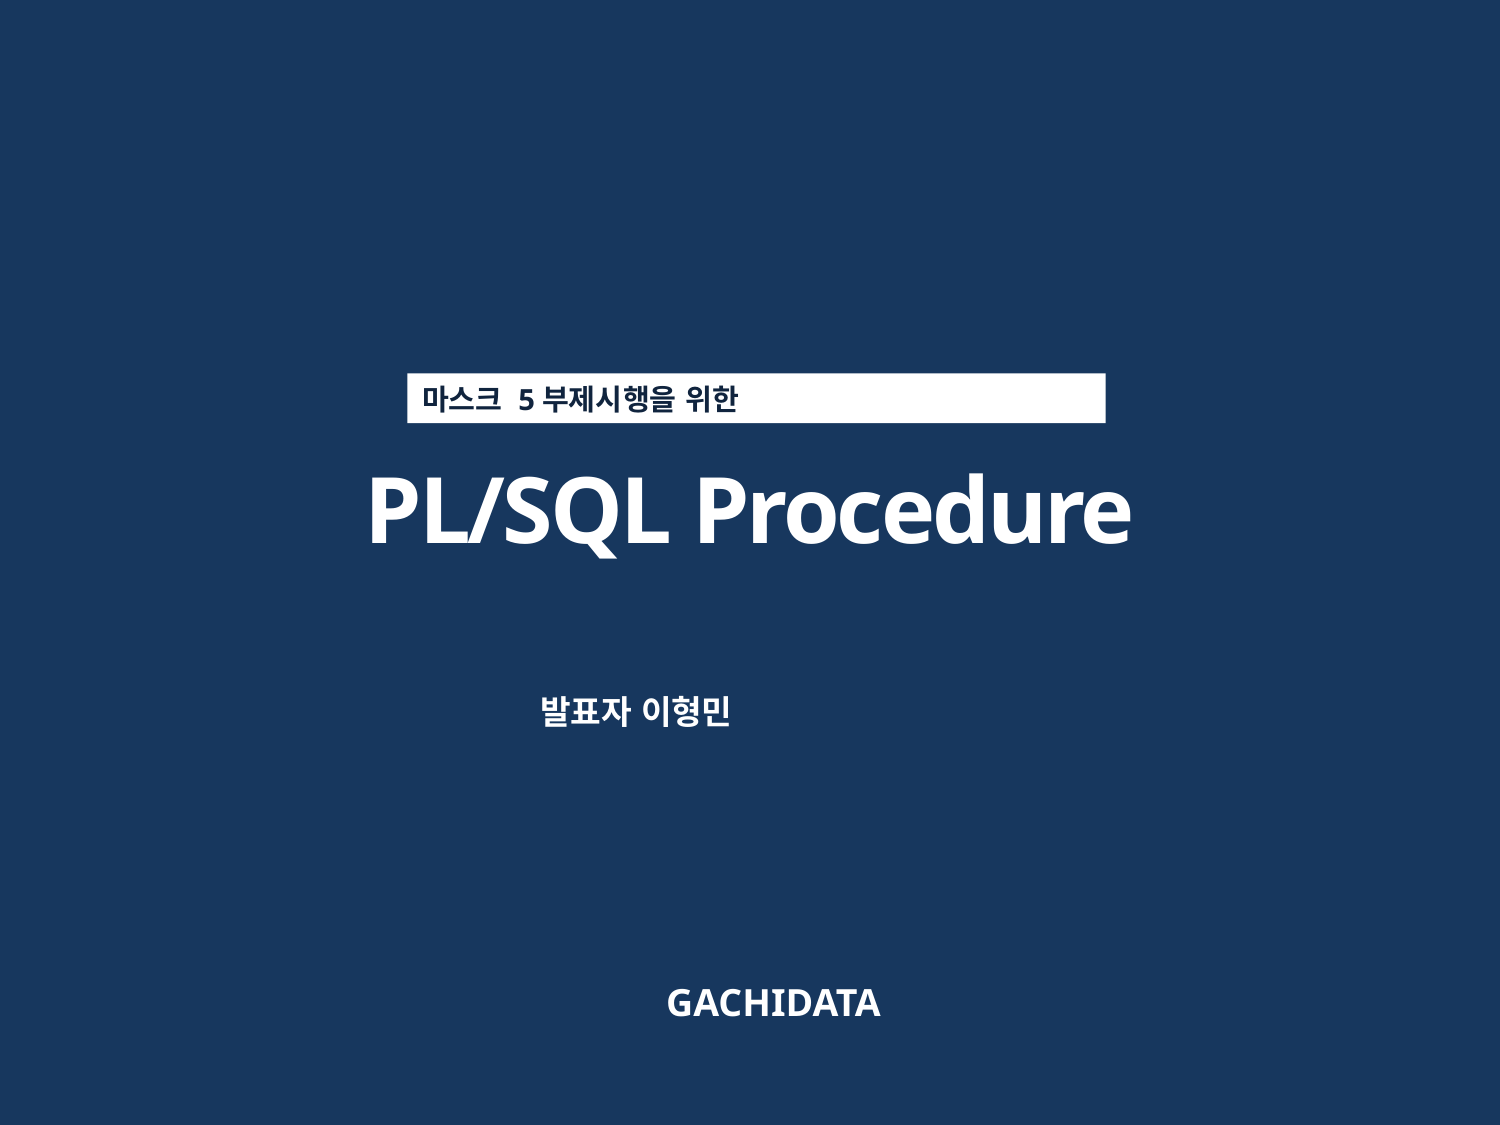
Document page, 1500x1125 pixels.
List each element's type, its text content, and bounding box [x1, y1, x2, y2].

text_box GACHIDATA [478, 971, 1069, 1032]
text_box 발표자 이형민 [525, 684, 975, 739]
text_box 마스크 5부제시행을 위한 [407, 373, 1106, 424]
text_box PL/SQL Procedure [301, 444, 1199, 569]
